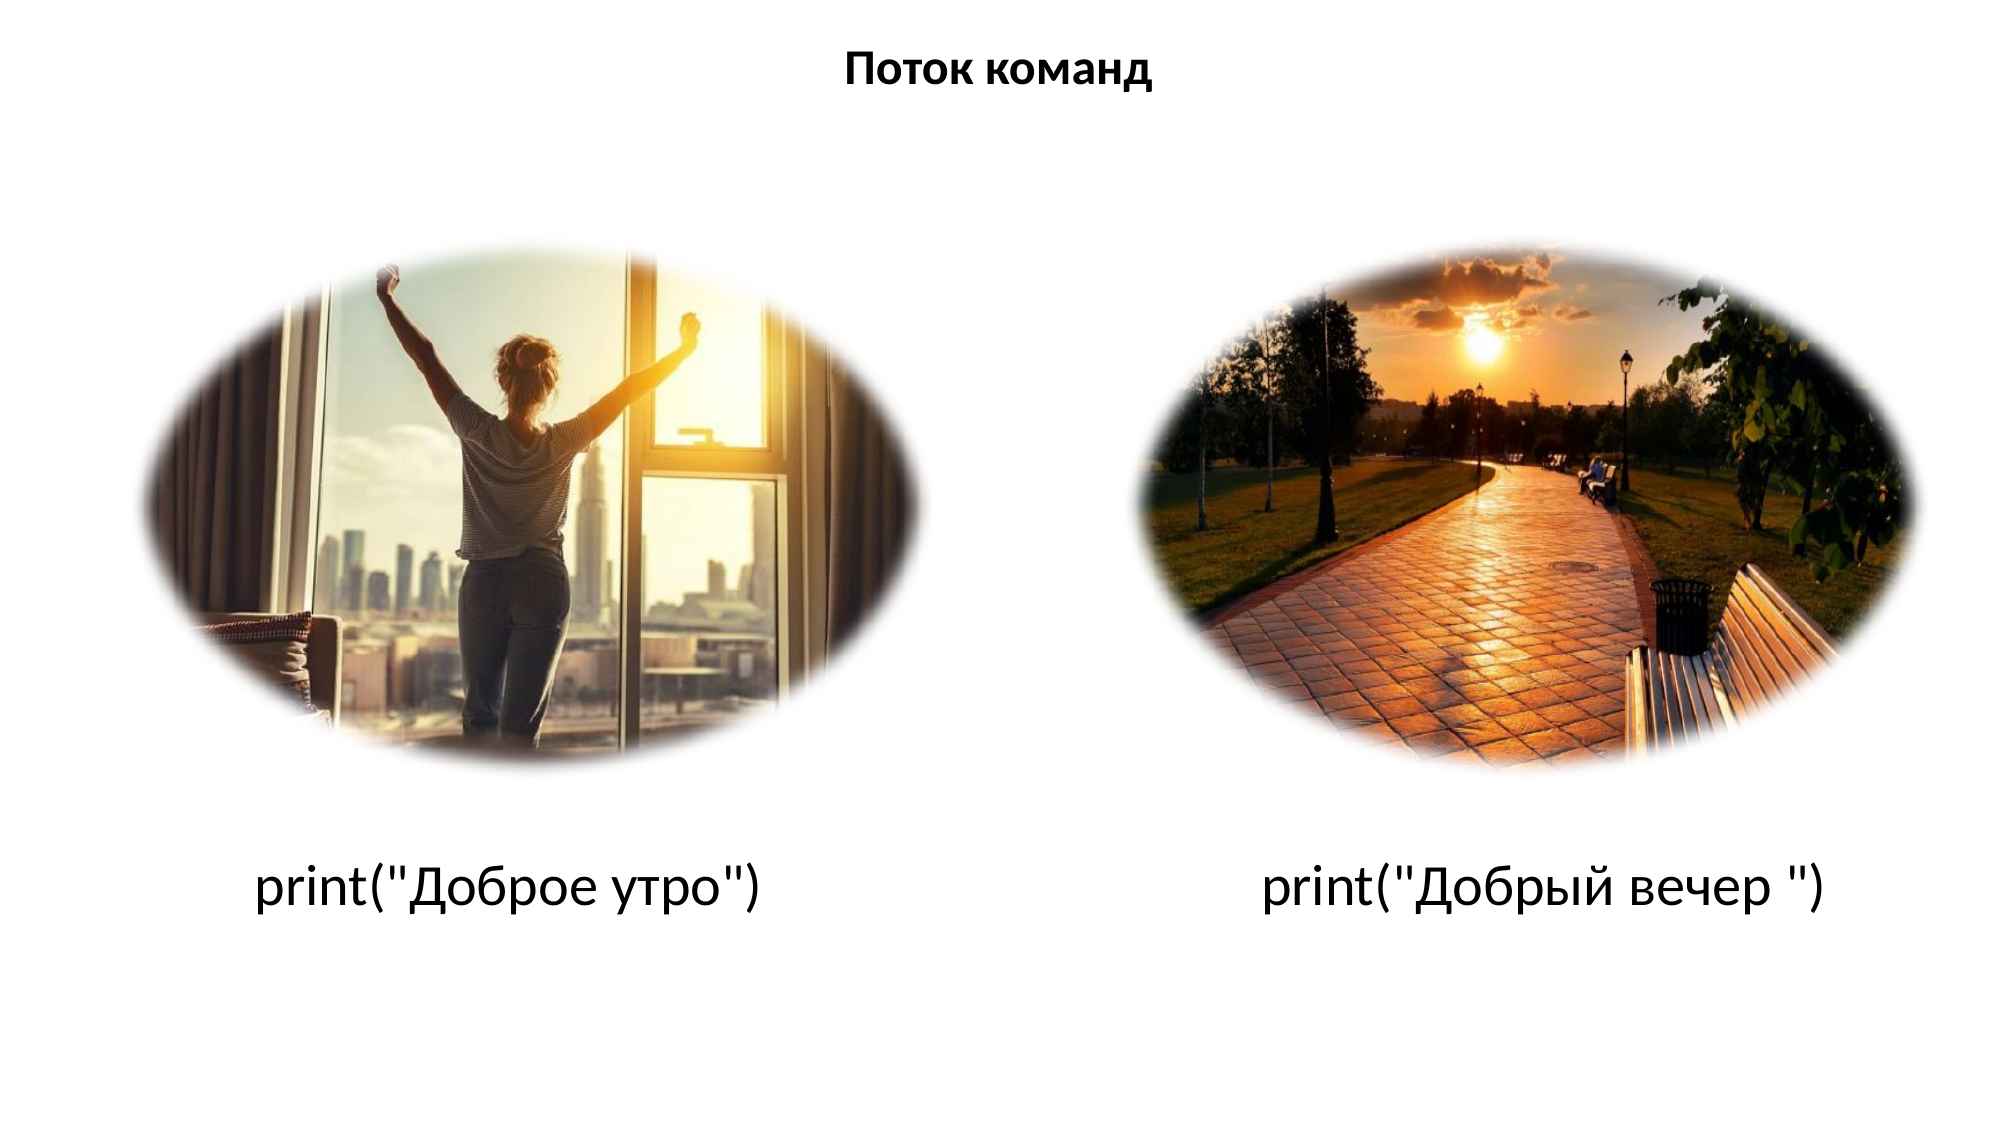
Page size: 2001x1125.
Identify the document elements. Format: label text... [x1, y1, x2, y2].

text_box Поток команд [829, 26, 1492, 102]
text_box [1122, 233, 1931, 925]
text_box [128, 233, 935, 925]
